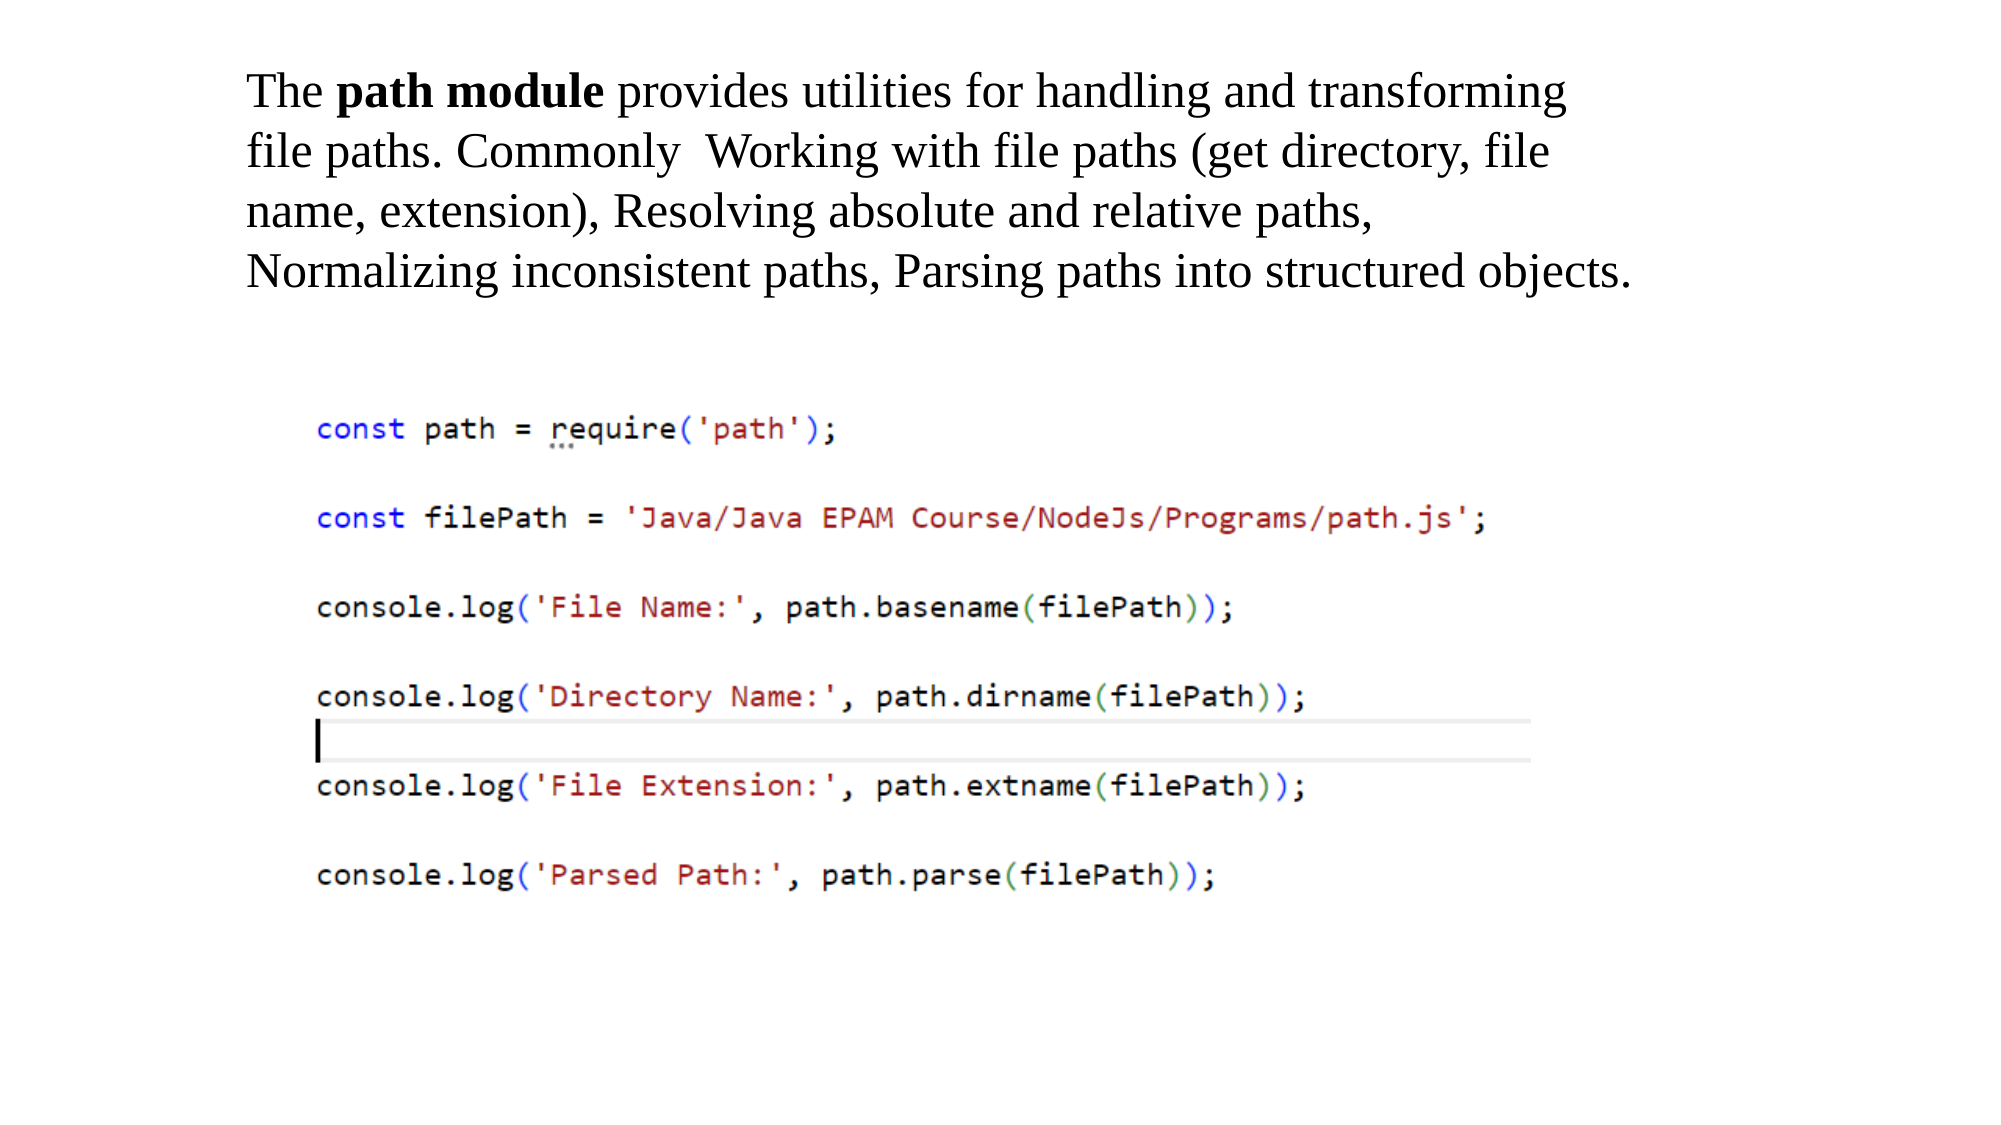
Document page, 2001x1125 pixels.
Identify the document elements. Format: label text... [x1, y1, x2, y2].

title The path module provides utilities for handling and transforming file paths. Commonly Working with file paths (get directory, file name, extension), Resolving absolute and relative paths, Normalizing inconsistent paths, Parsing paths into structured objects. [231, 49, 1650, 485]
picture [308, 405, 1532, 907]
